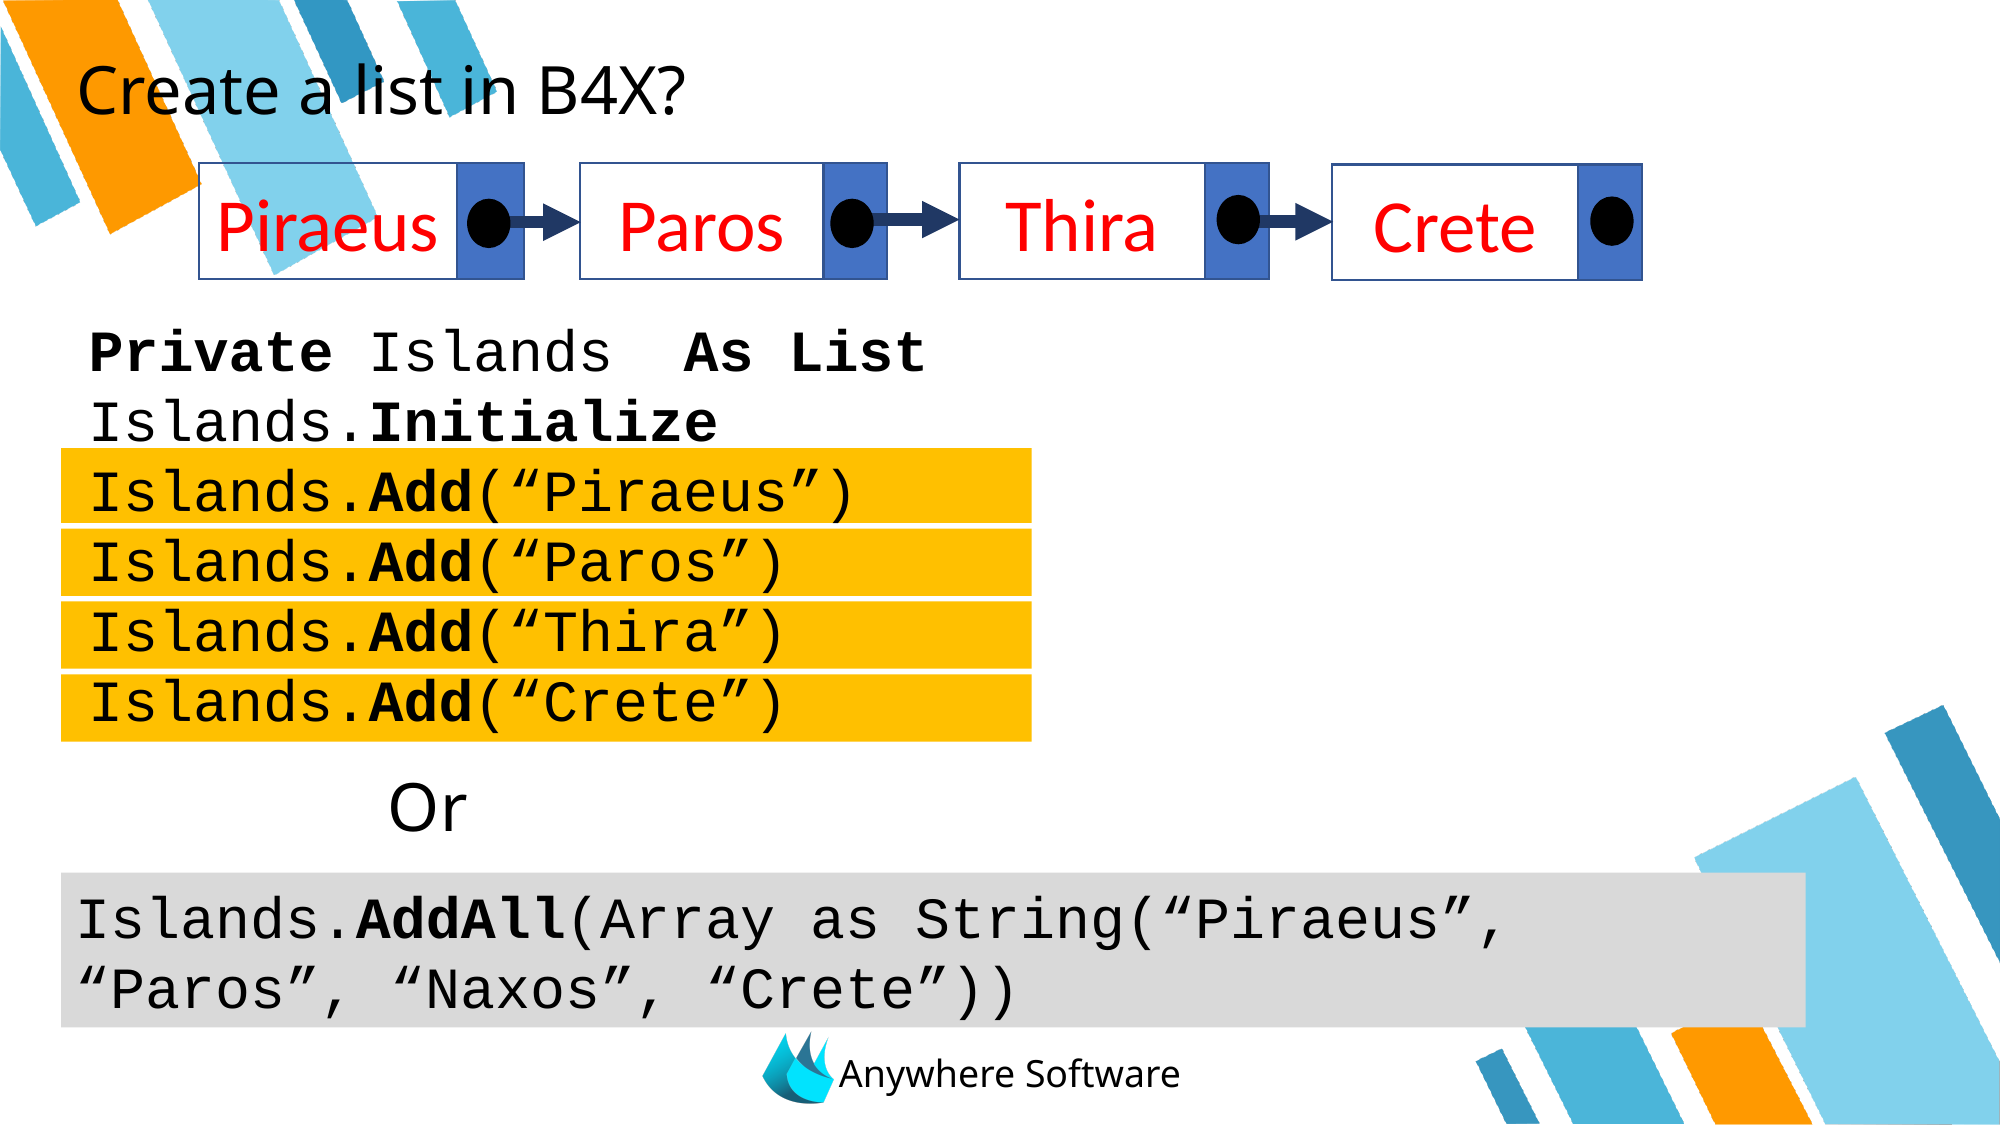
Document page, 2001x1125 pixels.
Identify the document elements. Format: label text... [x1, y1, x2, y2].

text_box [960, 447, 1033, 524]
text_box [1332, 164, 1642, 280]
text_box Or [297, 757, 558, 852]
text_box Private Islands As List Islands.Initialize Islands.Add(“Piraeus”) Islands.Add(“Paros”) Islands.Add(“Thira”) Islands.Add(“Crete”) [73, 305, 960, 741]
text_box [60, 447, 73, 524]
picture [0, 0, 2000, 1125]
text_box [60, 673, 1033, 743]
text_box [199, 163, 524, 279]
text_box Islands.AddAll(Array as String(“Piraeus”, “Paros”, “Naxos”, “Crete”)) [61, 872, 1806, 1028]
text_box [960, 528, 1033, 597]
title Create a list in B4X? [61, 22, 1863, 165]
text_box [579, 163, 888, 279]
text_box [60, 600, 73, 670]
text_box [960, 600, 1033, 670]
text_box [60, 528, 73, 597]
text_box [959, 163, 1269, 279]
